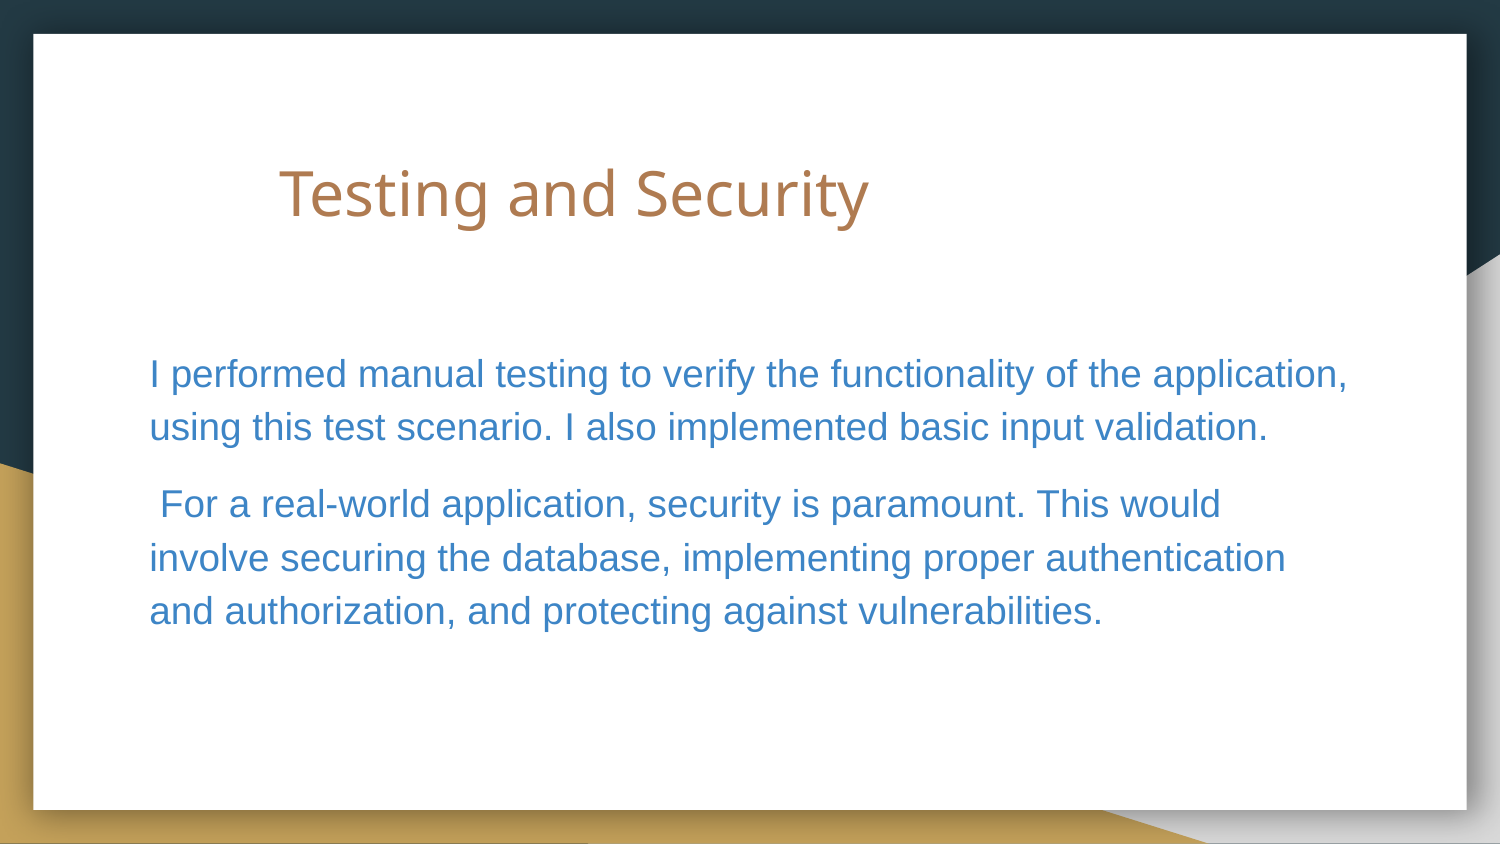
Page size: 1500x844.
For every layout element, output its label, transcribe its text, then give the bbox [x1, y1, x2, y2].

title Testing and Security [134, 138, 1366, 296]
list I performed manual testing to verify the functionality of the application, using this test scenario. I also implemented basic input validation. For a real-world application, security is paramount. This would involve securing the database, implementing proper authentication and authorization, and protecting against vulnerabilities. [134, 326, 1366, 729]
